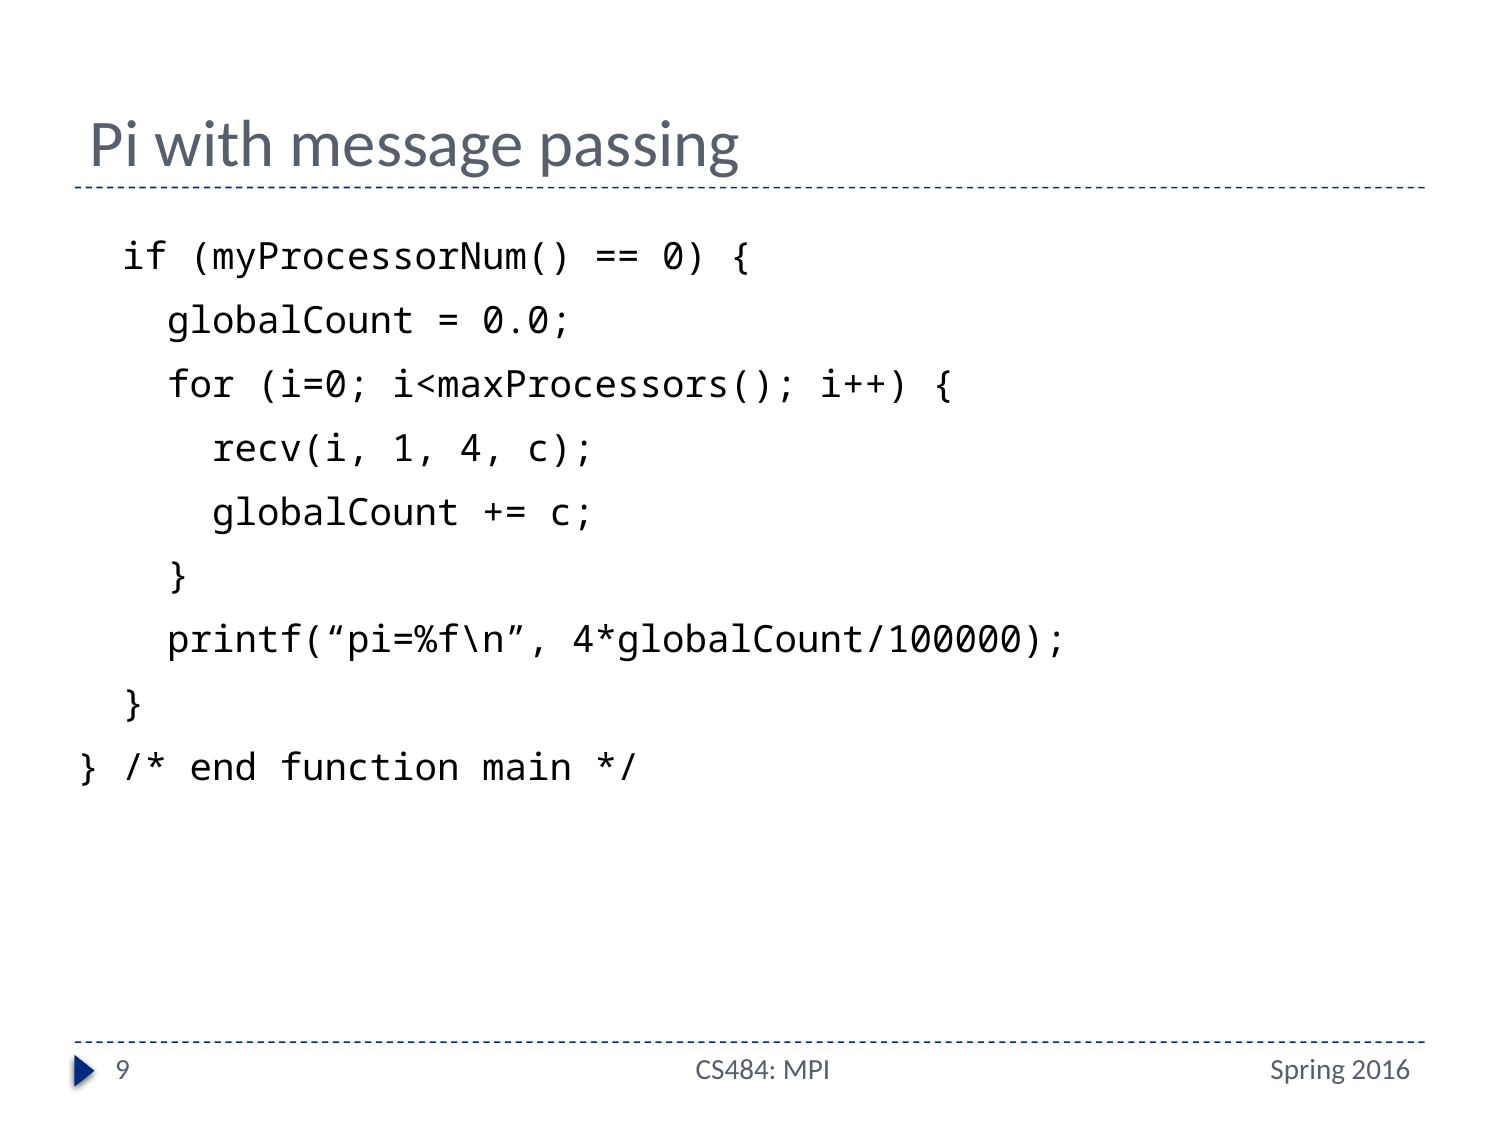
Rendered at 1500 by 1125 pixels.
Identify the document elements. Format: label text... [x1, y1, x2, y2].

text_box if (myProcessorNum() == 0) { globalCount = 0.0; for (i=0; i<maxProcessors(); i++) { recv(i, 1, 4, c); globalCount += c; } printf(“pi=%f\n”, 4*globalCount/100000); } } /* end function main */ [62, 224, 1425, 795]
title Pi with message passing [75, 37, 1425, 188]
footer CS484: MPI [475, 1042, 1051, 1103]
slide_number 9 [100, 1042, 426, 1103]
slide_number Spring 2016 [1051, 1042, 1426, 1103]
